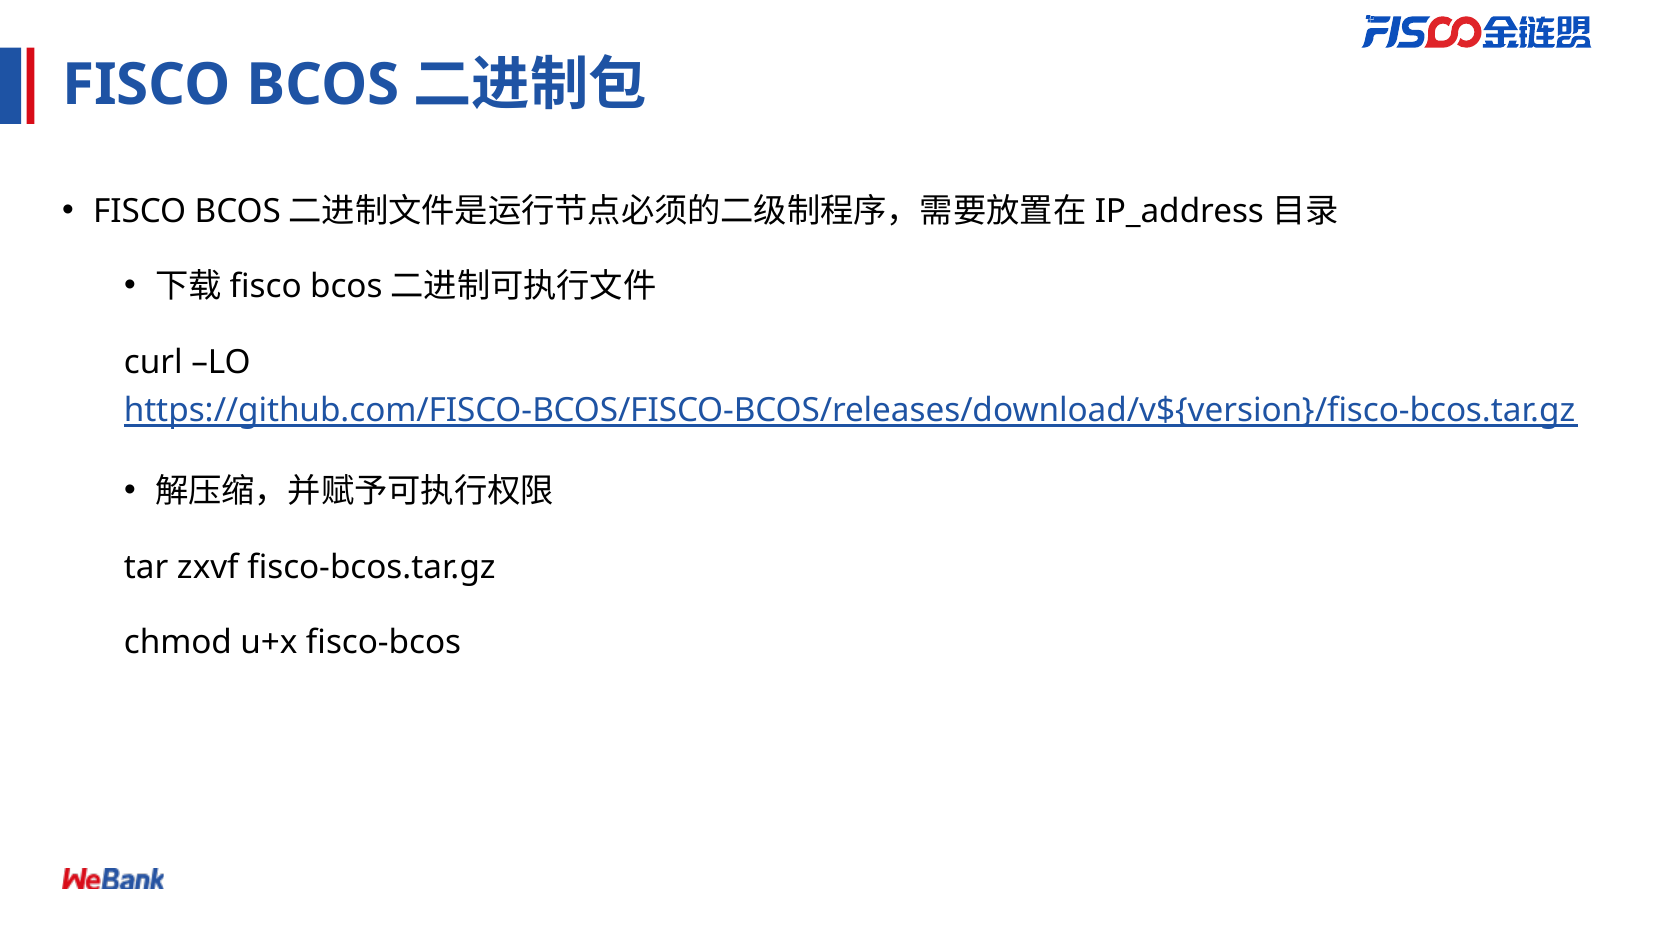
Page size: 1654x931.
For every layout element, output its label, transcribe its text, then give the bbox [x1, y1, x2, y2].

title FISCO BCOS二进制包 [62, 53, 1592, 118]
list FISCO BCOS二进制文件是运行节点必须的二级制程序，需要放置在IP_address目录 下载fisco bcos二进制可执行文件 curl –LO https://github.com/FISCO-BCOS/FISCO-BCOS/releases/download/v${version}/fisco-bcos.tar.gz 解压缩，并赋予可执行权限 tar zxvf fisco-bcos.tar.gz chmod u+x fisco-bcos [62, 180, 1592, 838]
